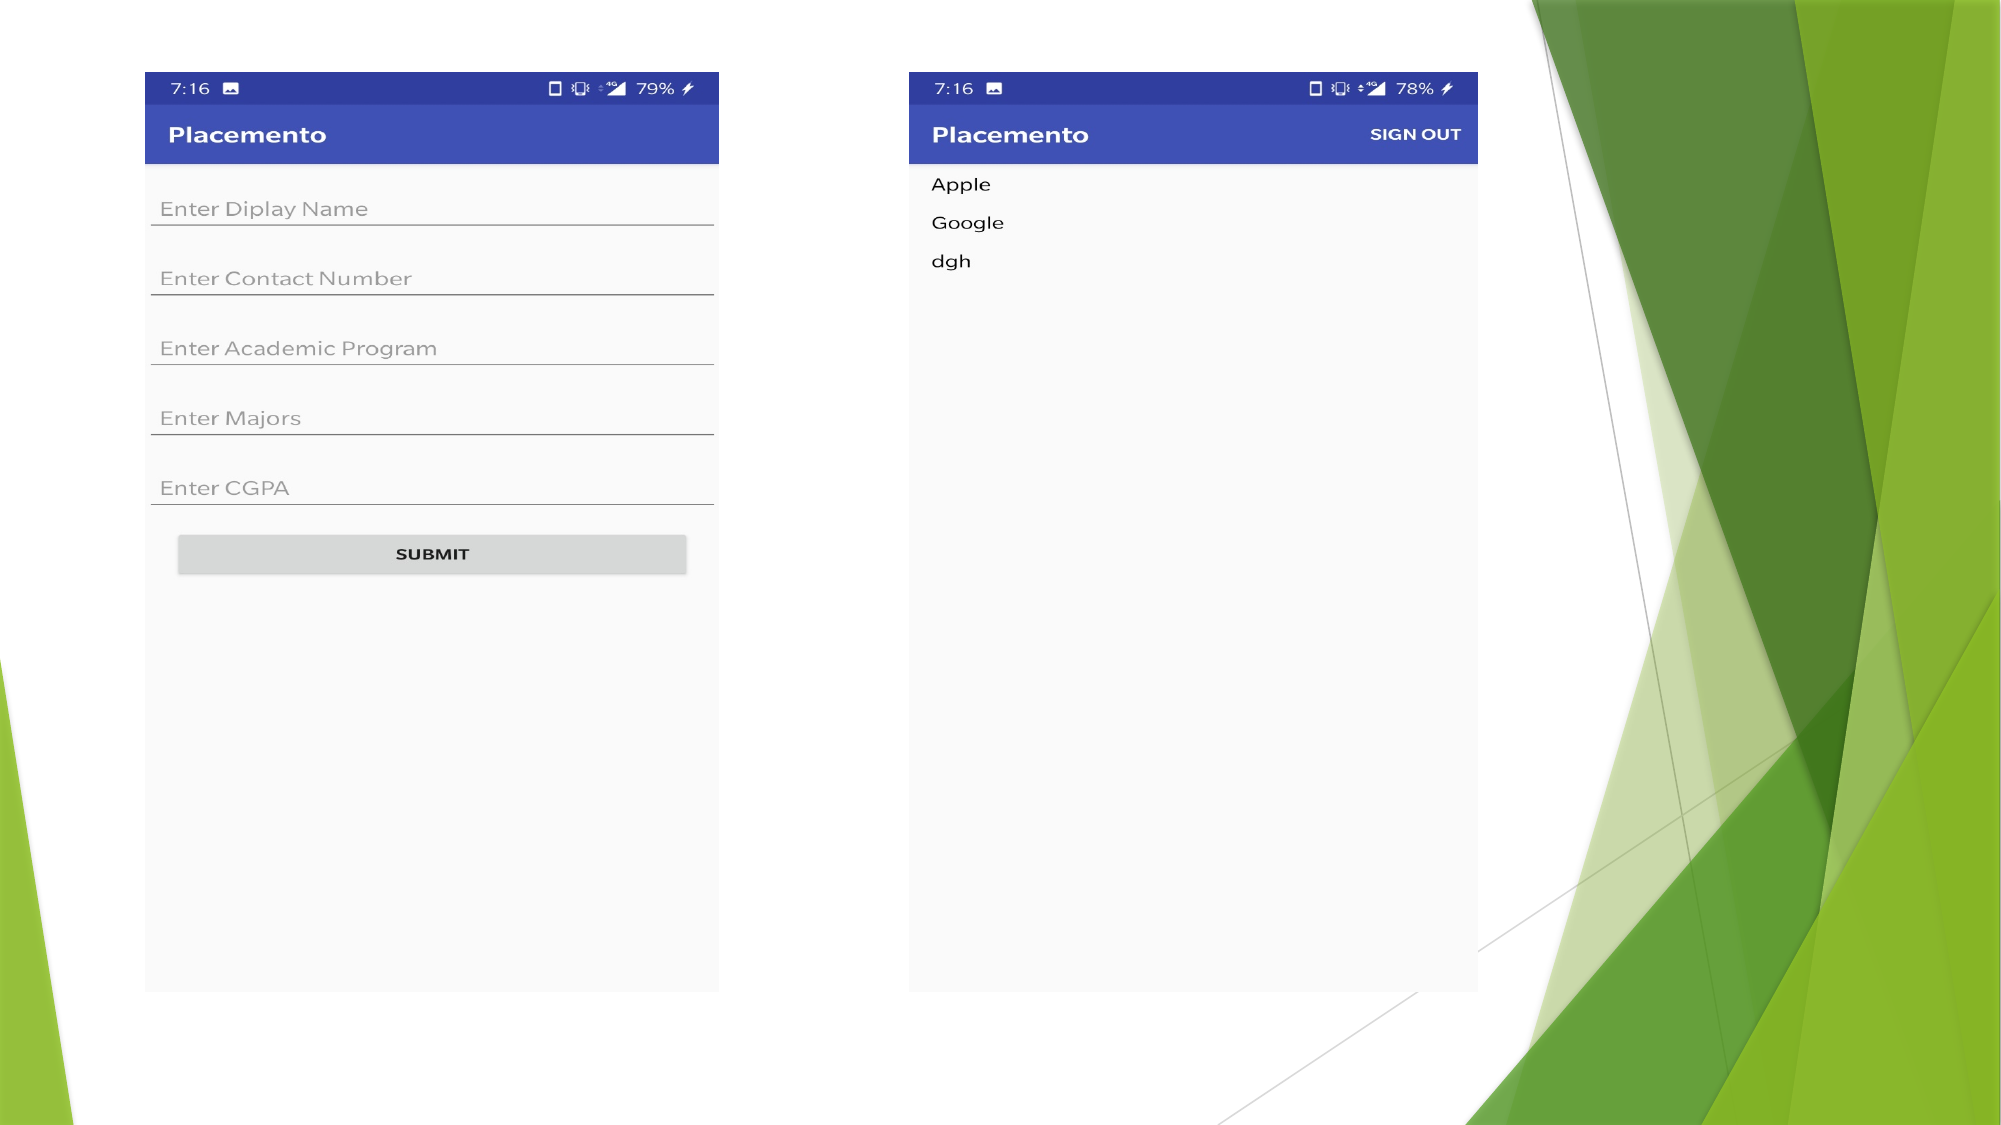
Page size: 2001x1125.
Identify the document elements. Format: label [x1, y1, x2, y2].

list [144, 72, 719, 992]
list [908, 72, 1478, 992]
